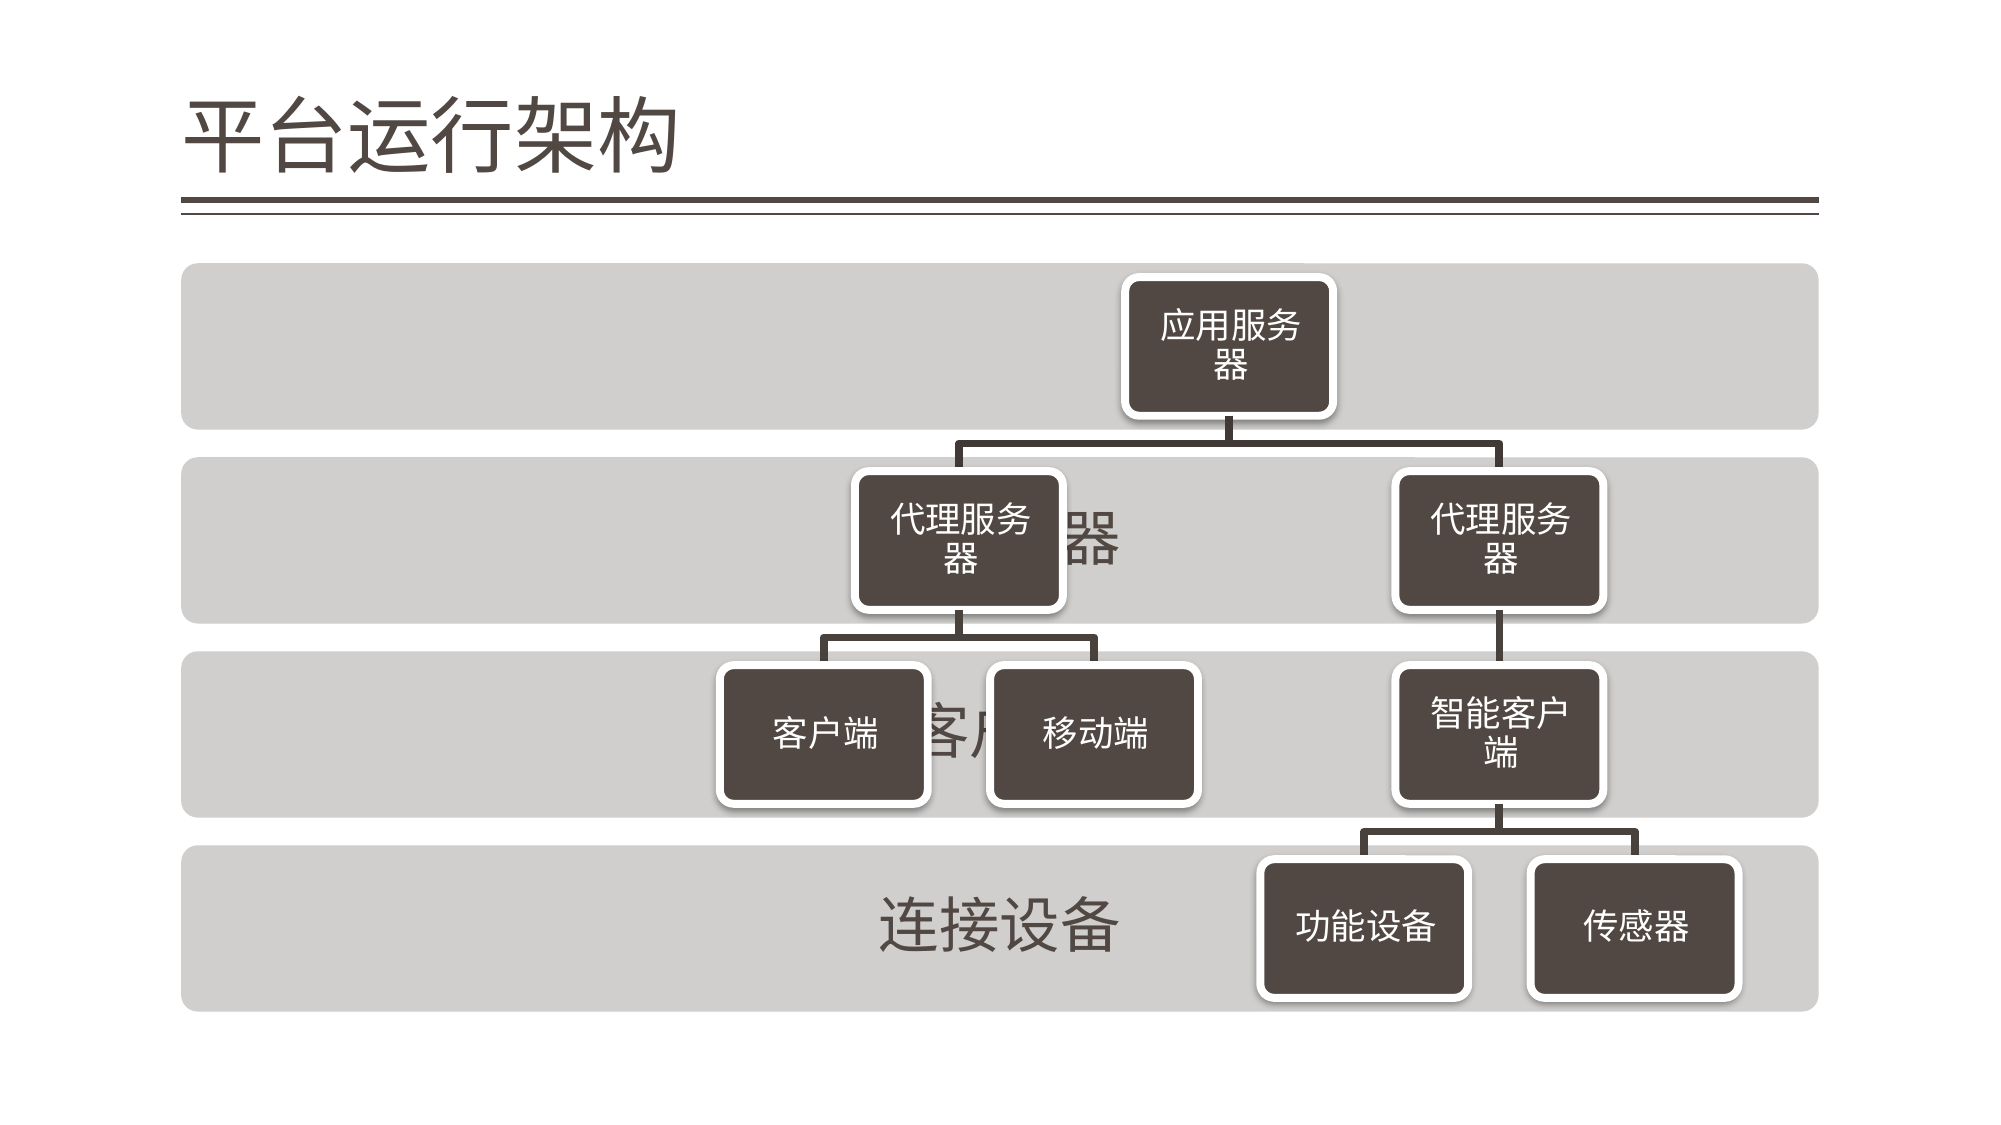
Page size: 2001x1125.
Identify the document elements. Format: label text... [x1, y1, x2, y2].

title 平台运行架构 [181, 12, 1819, 193]
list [181, 262, 1819, 1013]
